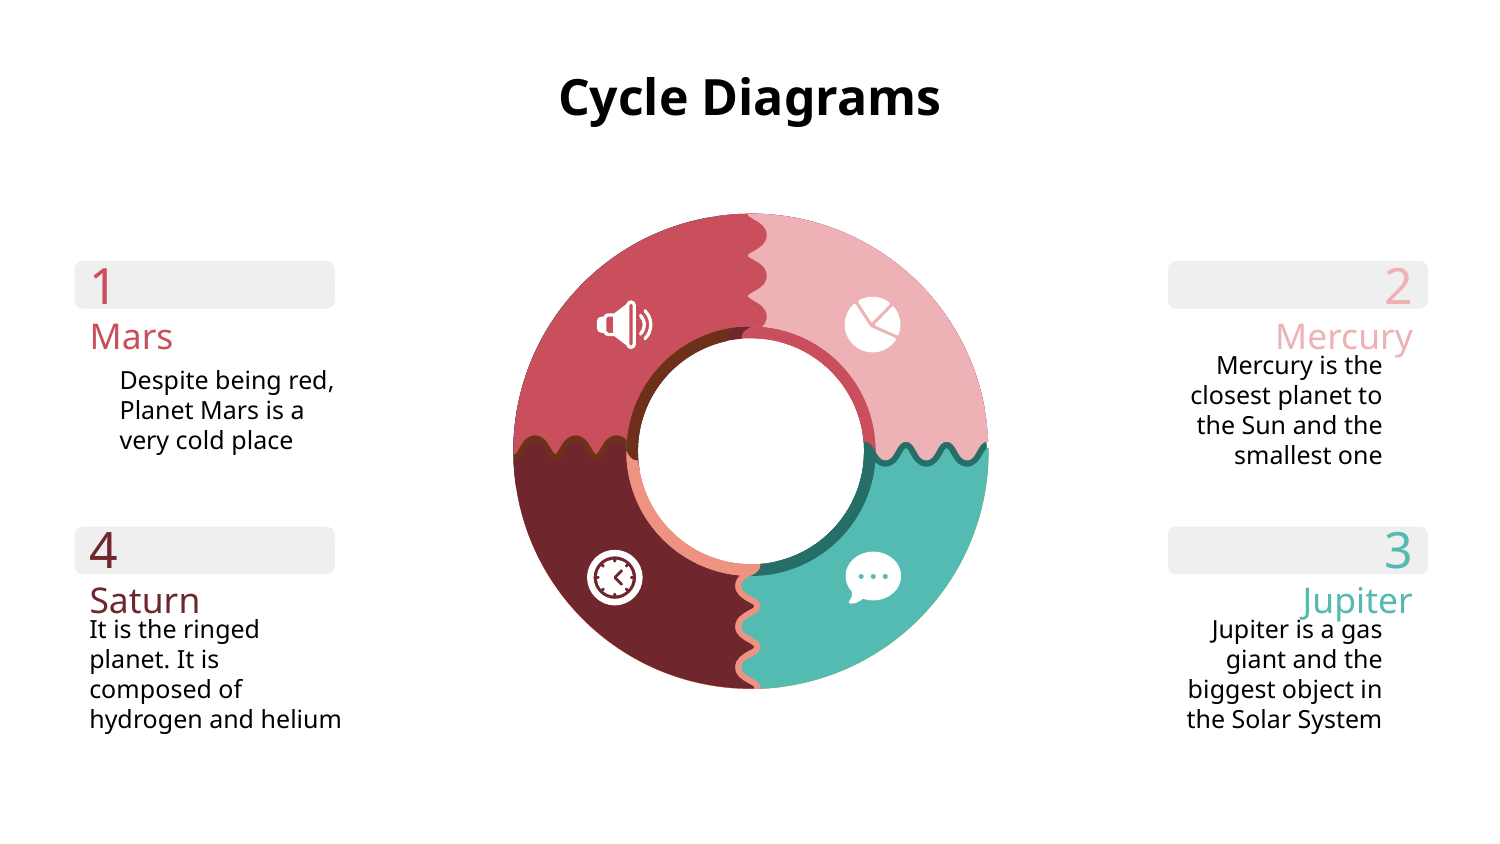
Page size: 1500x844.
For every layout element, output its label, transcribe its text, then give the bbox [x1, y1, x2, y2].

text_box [497, 213, 1003, 690]
text_box Mars [74, 320, 390, 371]
text_box 1 [74, 249, 390, 320]
text_box 4 [74, 513, 390, 584]
text_box Mercury is the closest planet to the Sun and the smallest one [1112, 371, 1428, 479]
text_box 3 [1112, 513, 1428, 584]
text_box Despite being red, Planet Mars is a very cold place [74, 371, 390, 479]
text_box It is the ringed planet. It is composed of hydrogen and helium [74, 635, 390, 743]
text_box 2 [1112, 249, 1428, 320]
text_box Jupiter is a gas giant and the biggest object in the Solar System [1112, 635, 1428, 743]
text_box Jupiter [1112, 584, 1428, 635]
title Cycle Diagrams [29, 50, 1471, 145]
text_box Mercury [1112, 320, 1428, 371]
text_box Saturn [74, 584, 390, 635]
